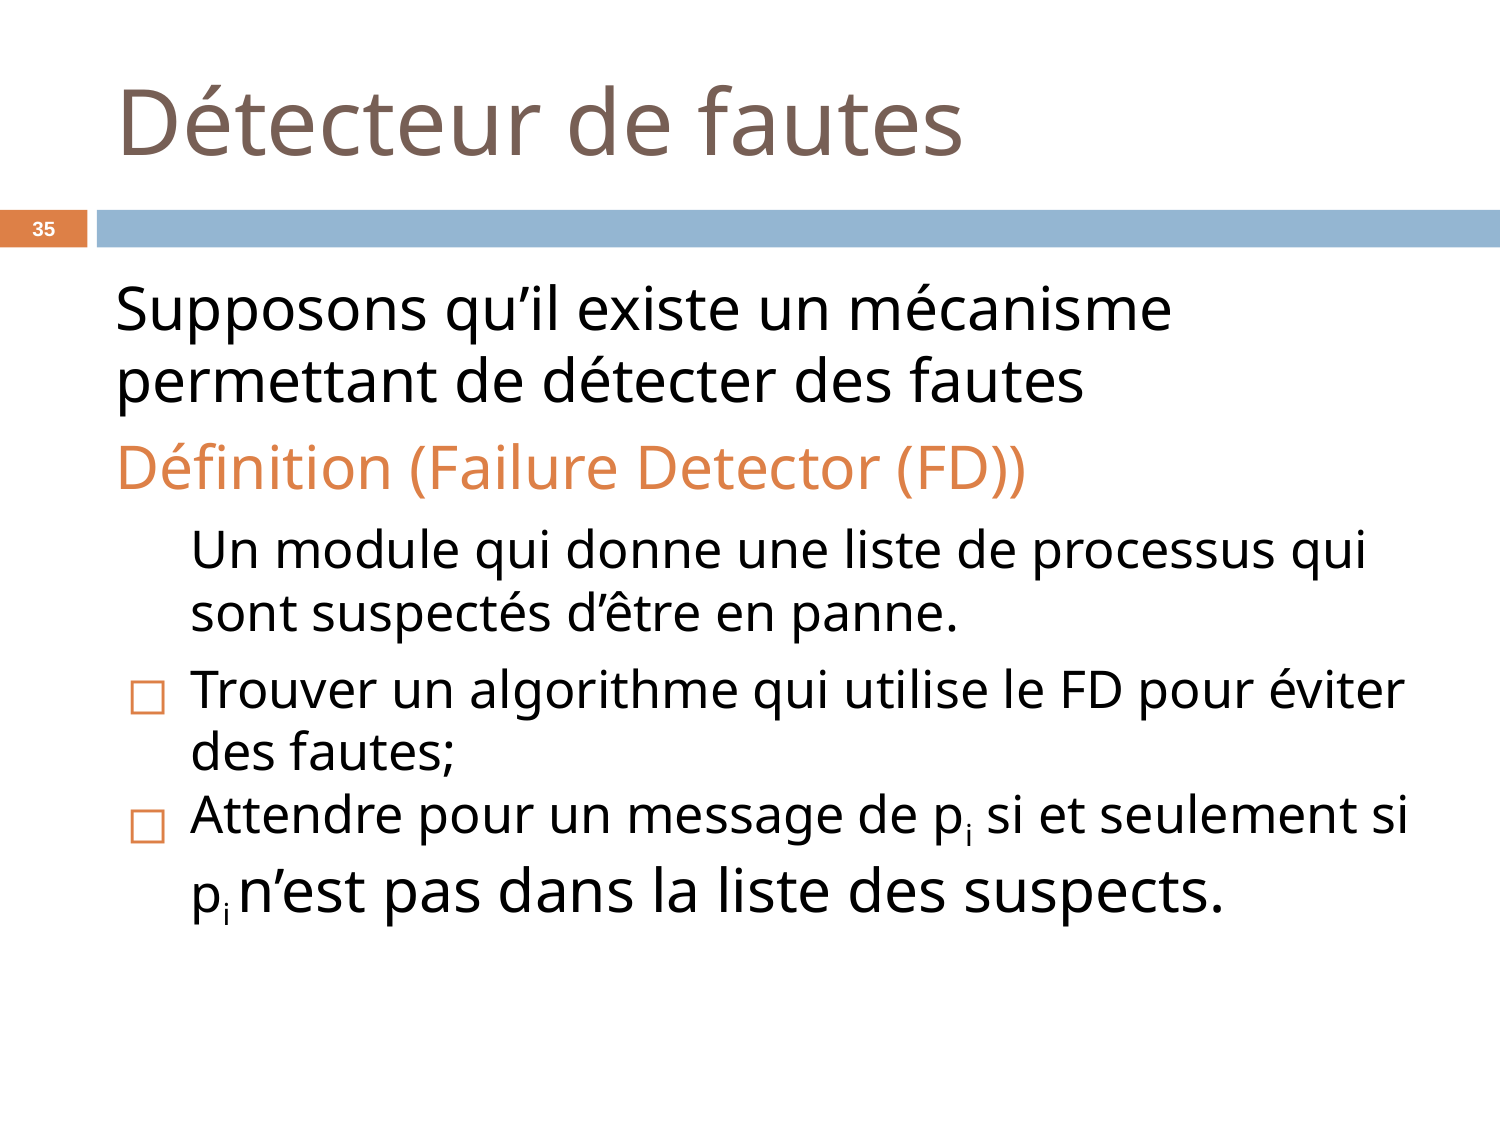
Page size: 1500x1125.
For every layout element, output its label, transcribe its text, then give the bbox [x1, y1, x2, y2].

slide_number ‹#› [0, 208, 88, 249]
title Détecteur de fautes [100, 37, 1438, 200]
list Supposons qu’il existe un mécanisme permettant de détecter des fautes Définition (Failure Detector (FD)) Un module qui donne une liste de processus qui sont suspectés d’être en panne. Trouver un algorithme qui utilise le FD pour éviter des fautes; Attendre pour un message de pi si et seulement si pi n’est pas dans la liste des suspects. [100, 262, 1438, 1000]
